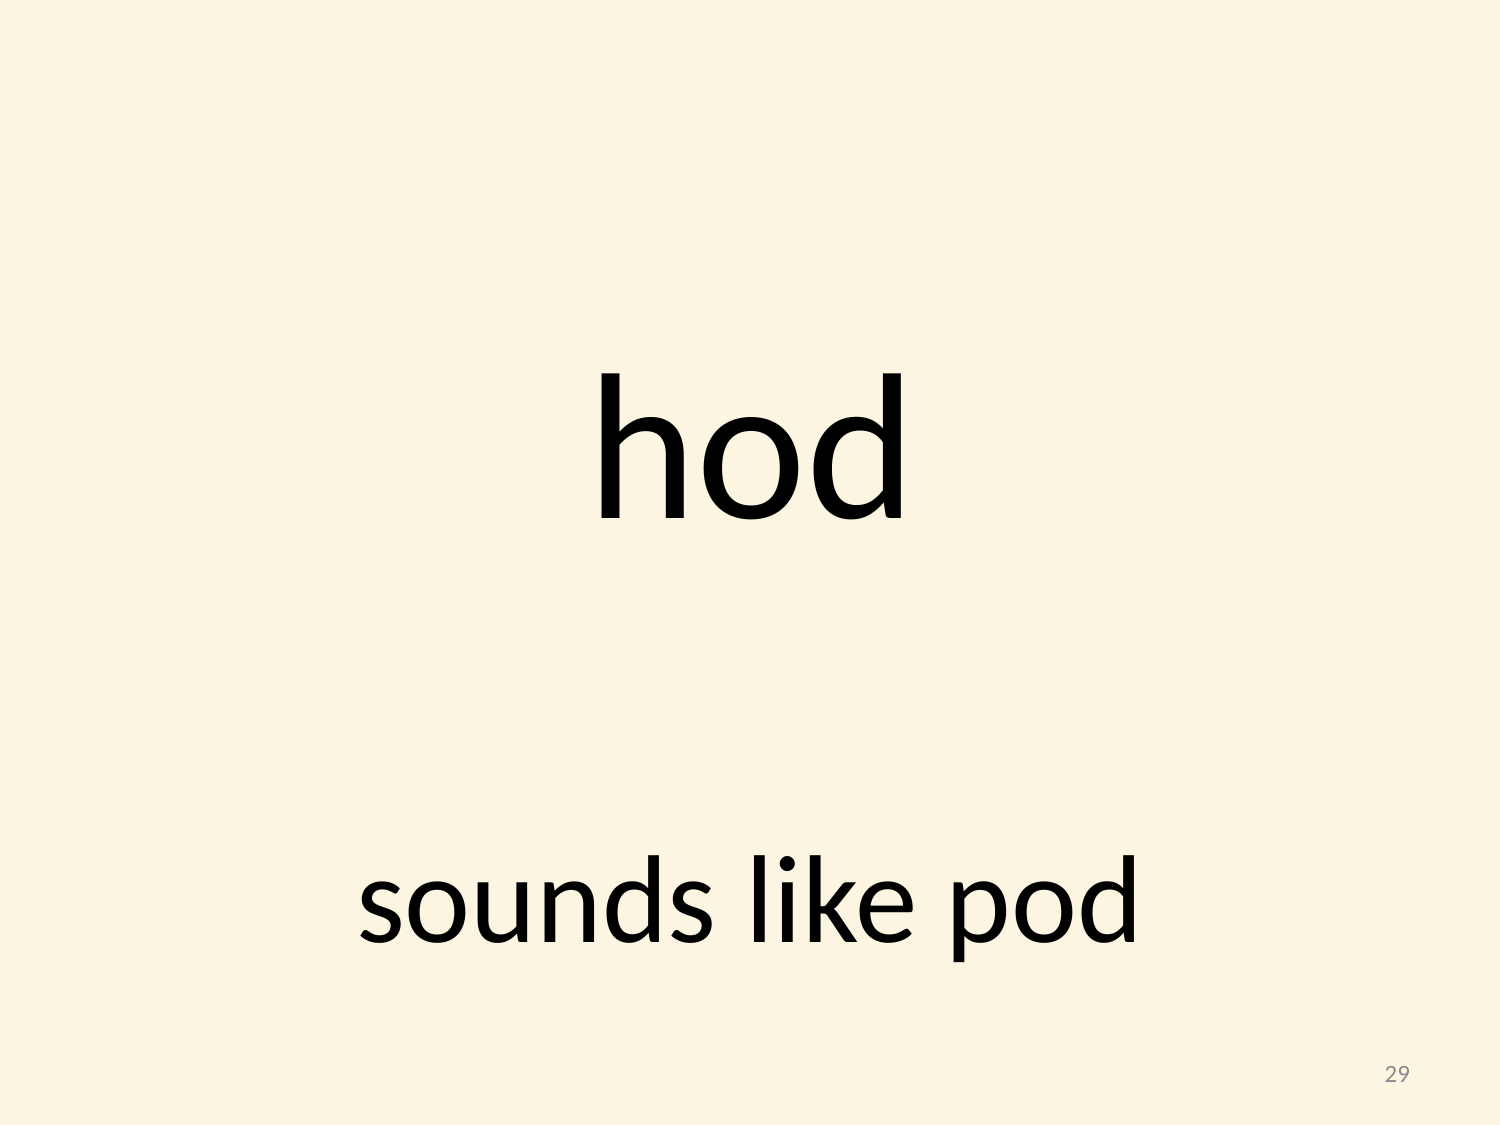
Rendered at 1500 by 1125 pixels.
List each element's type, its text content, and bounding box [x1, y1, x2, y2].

text_box sounds like pod [0, 810, 1500, 1021]
slide_number 29 [1074, 1042, 1425, 1103]
list hod [76, 302, 1427, 669]
